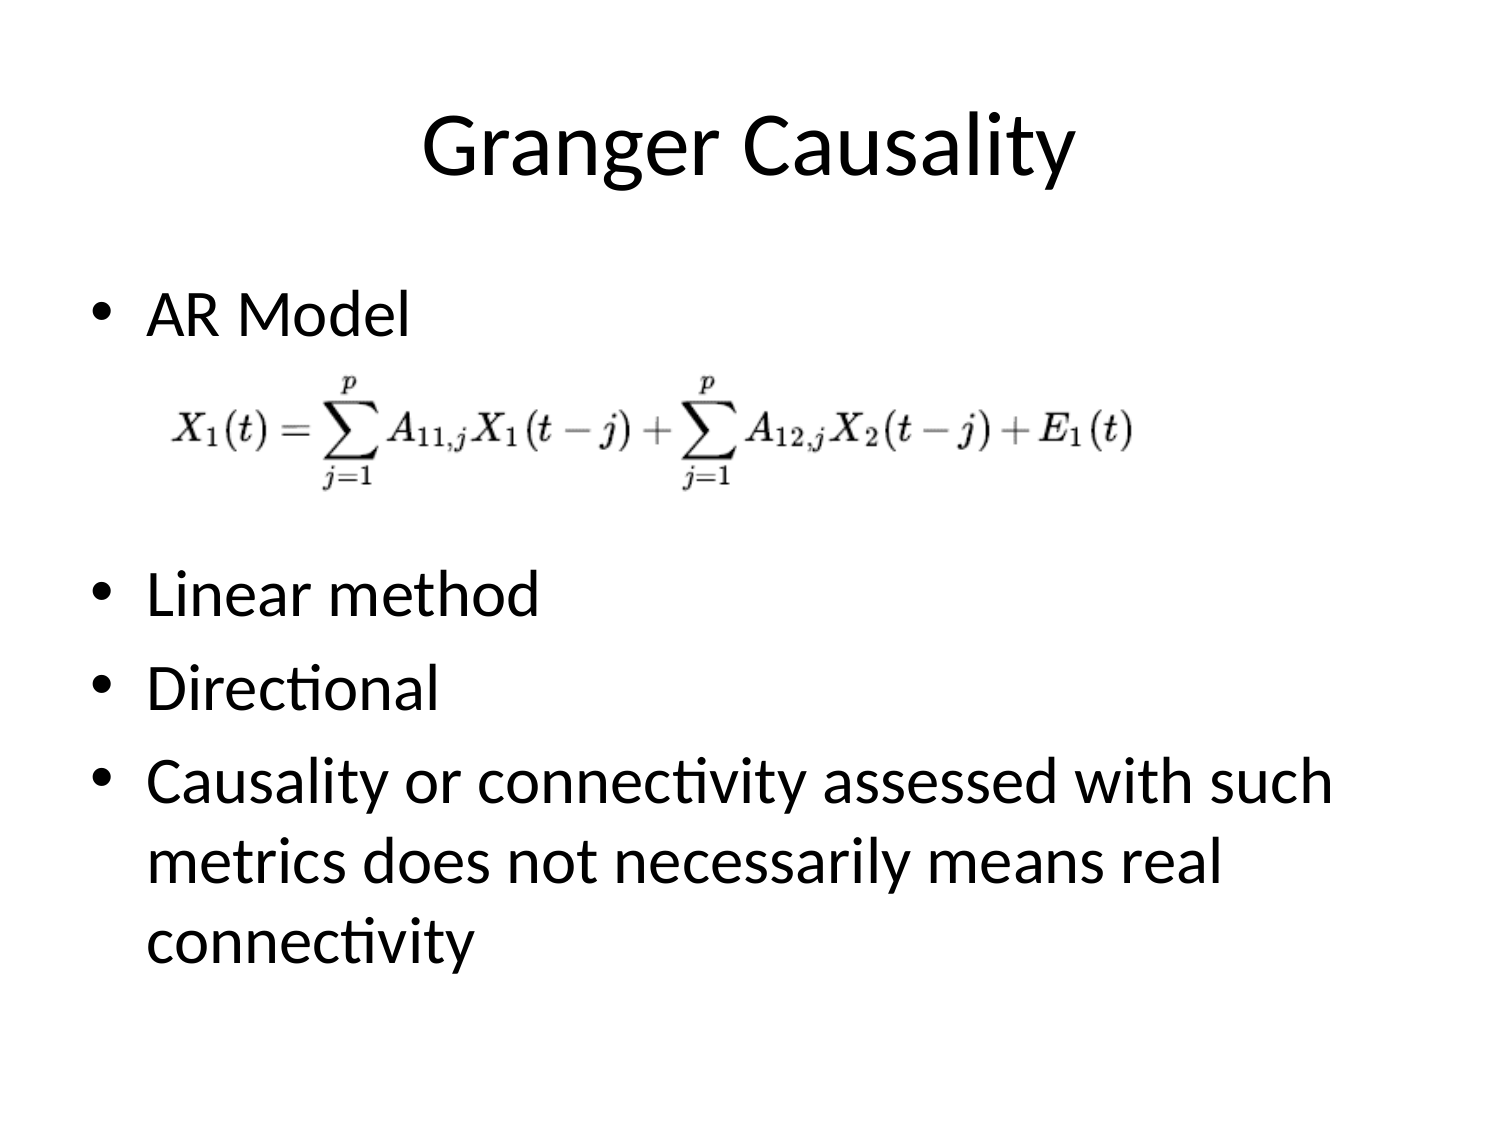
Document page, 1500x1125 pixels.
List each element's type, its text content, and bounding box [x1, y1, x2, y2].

title Granger Causality [75, 45, 1425, 233]
picture [159, 361, 1147, 504]
list AR Model Linear method Directional Causality or connectivity assessed with such metrics does not necessarily means real connectivity [75, 262, 1425, 1005]
